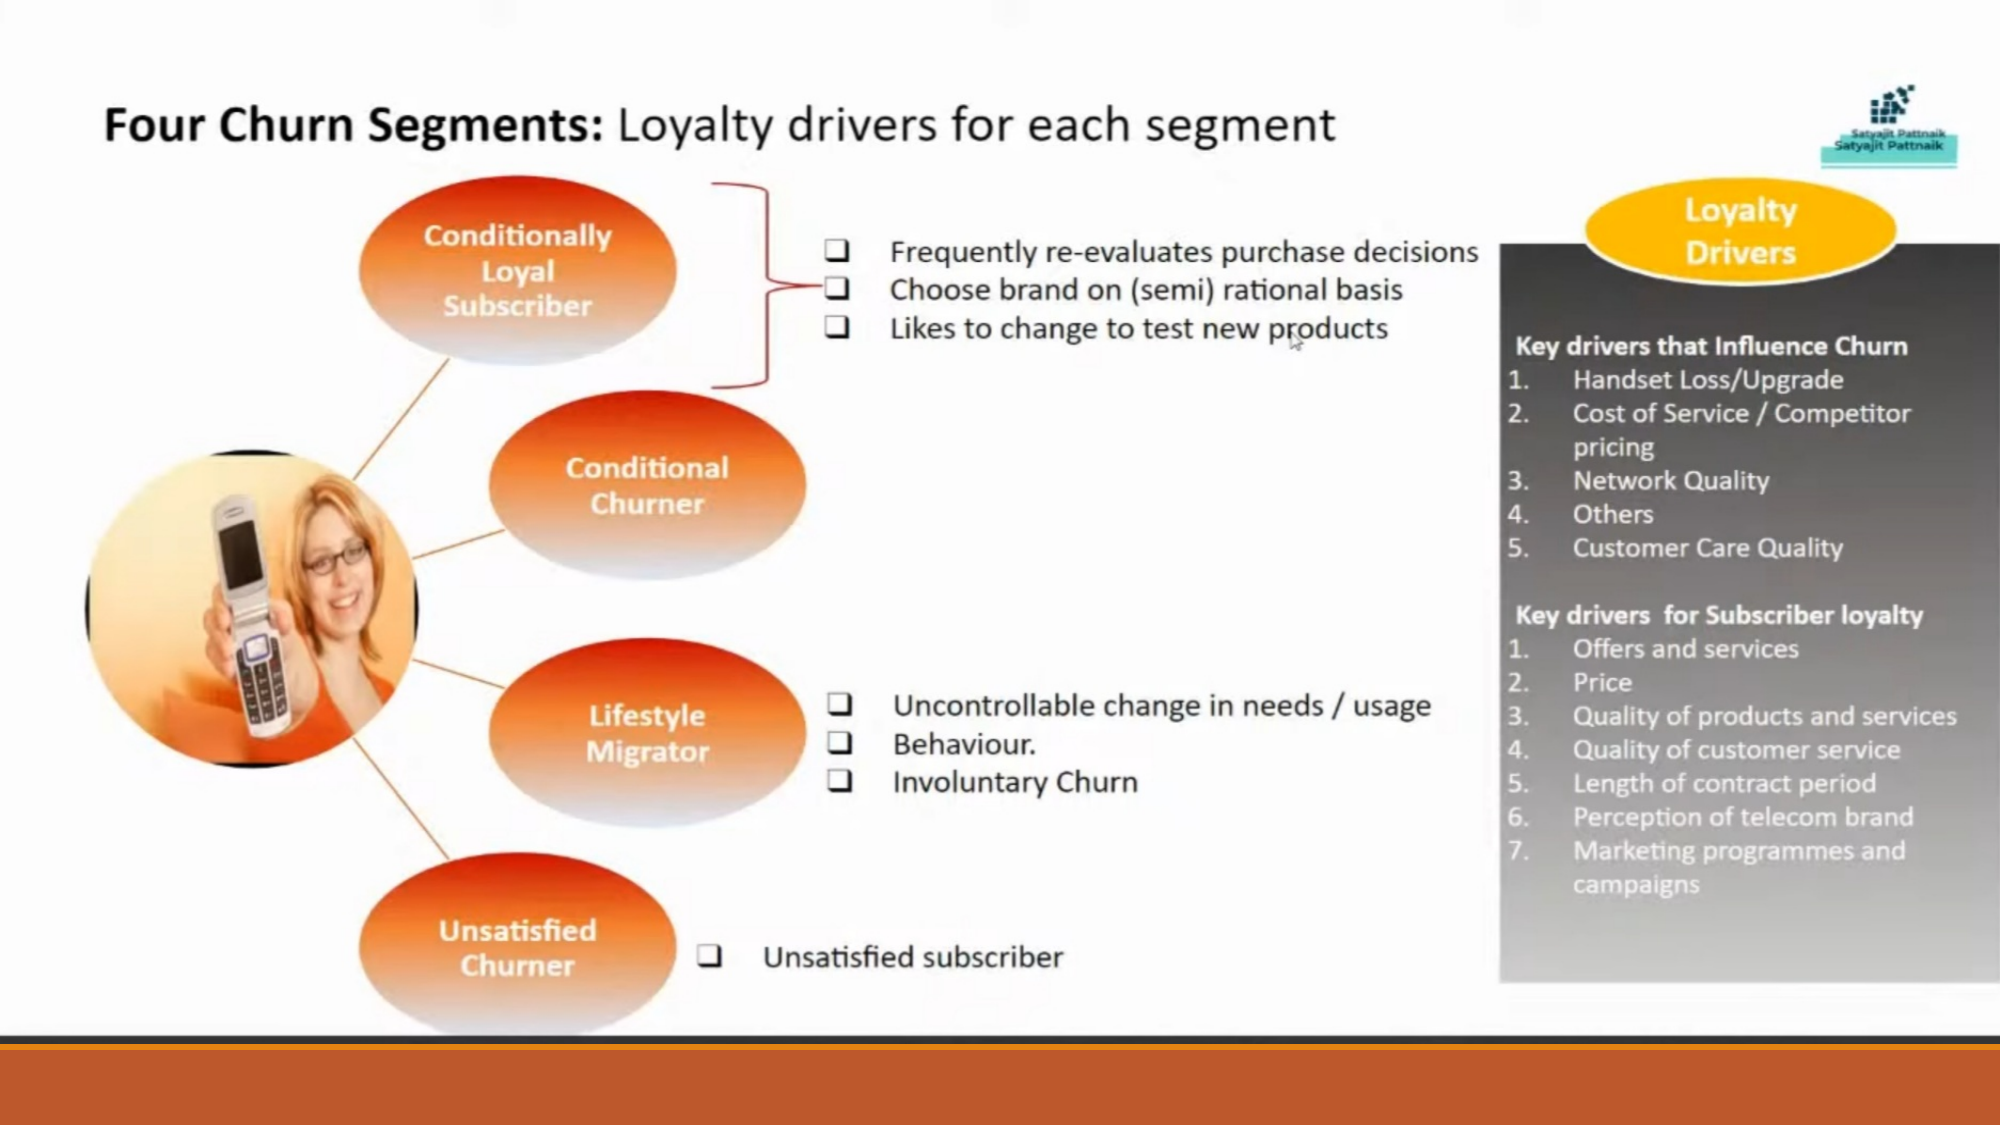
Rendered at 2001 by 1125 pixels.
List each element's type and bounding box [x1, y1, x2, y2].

list [0, 0, 2000, 1045]
